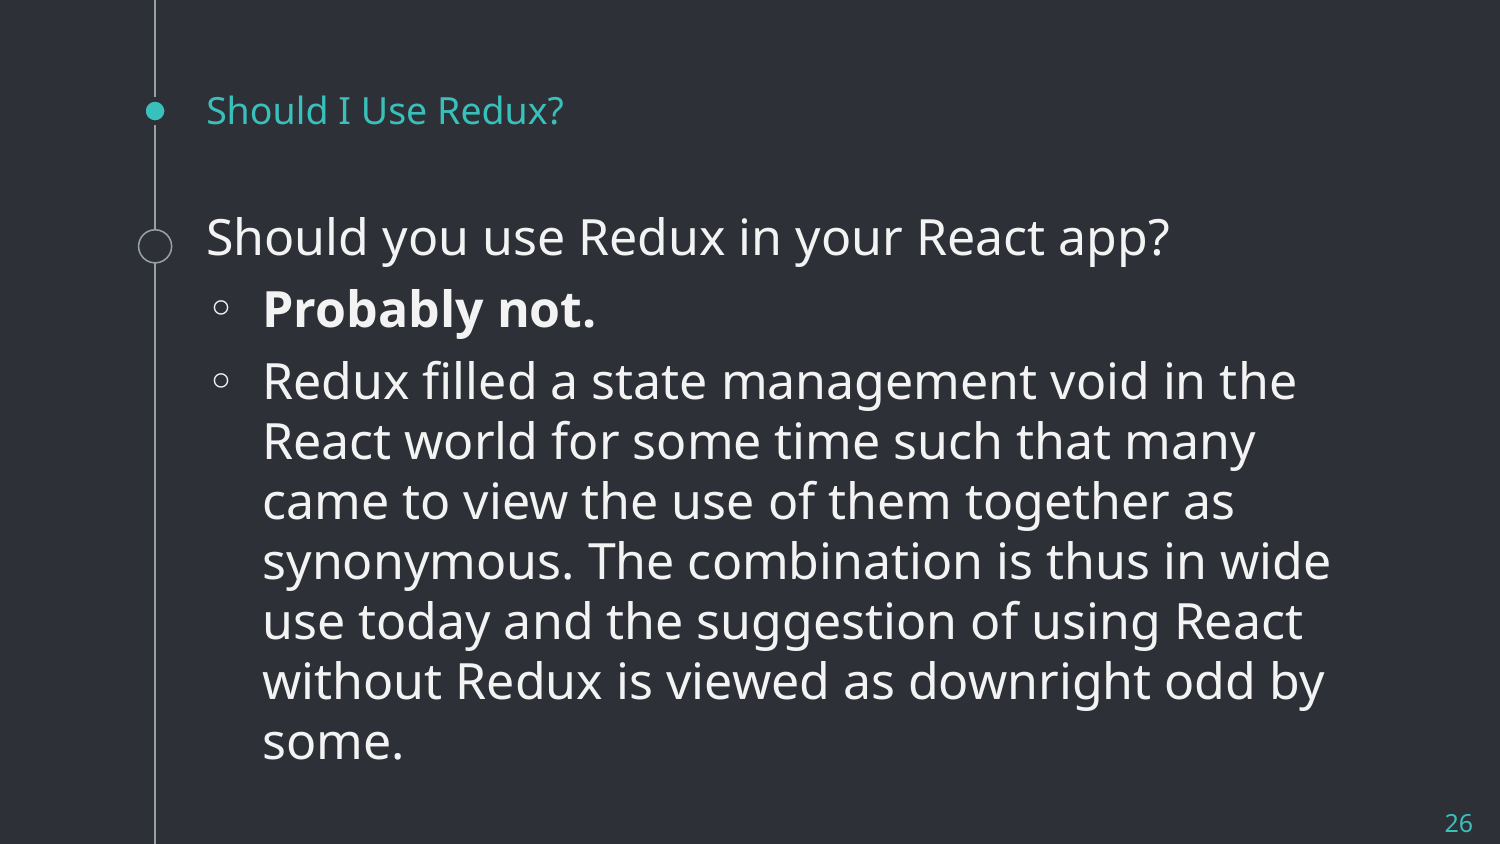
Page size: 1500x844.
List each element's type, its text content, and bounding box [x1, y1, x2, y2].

slide_number 26 [1398, 792, 1489, 844]
list Should you use Redux in your React app? Probably not. Redux filled a state management void in the React world for some time such that many came to view the use of them together as synonymous. The combination is thus in wide use today and the suggestion of using React without Redux is viewed as downright odd by some. [191, 189, 1399, 802]
title Should I Use Redux? [191, 90, 1317, 147]
